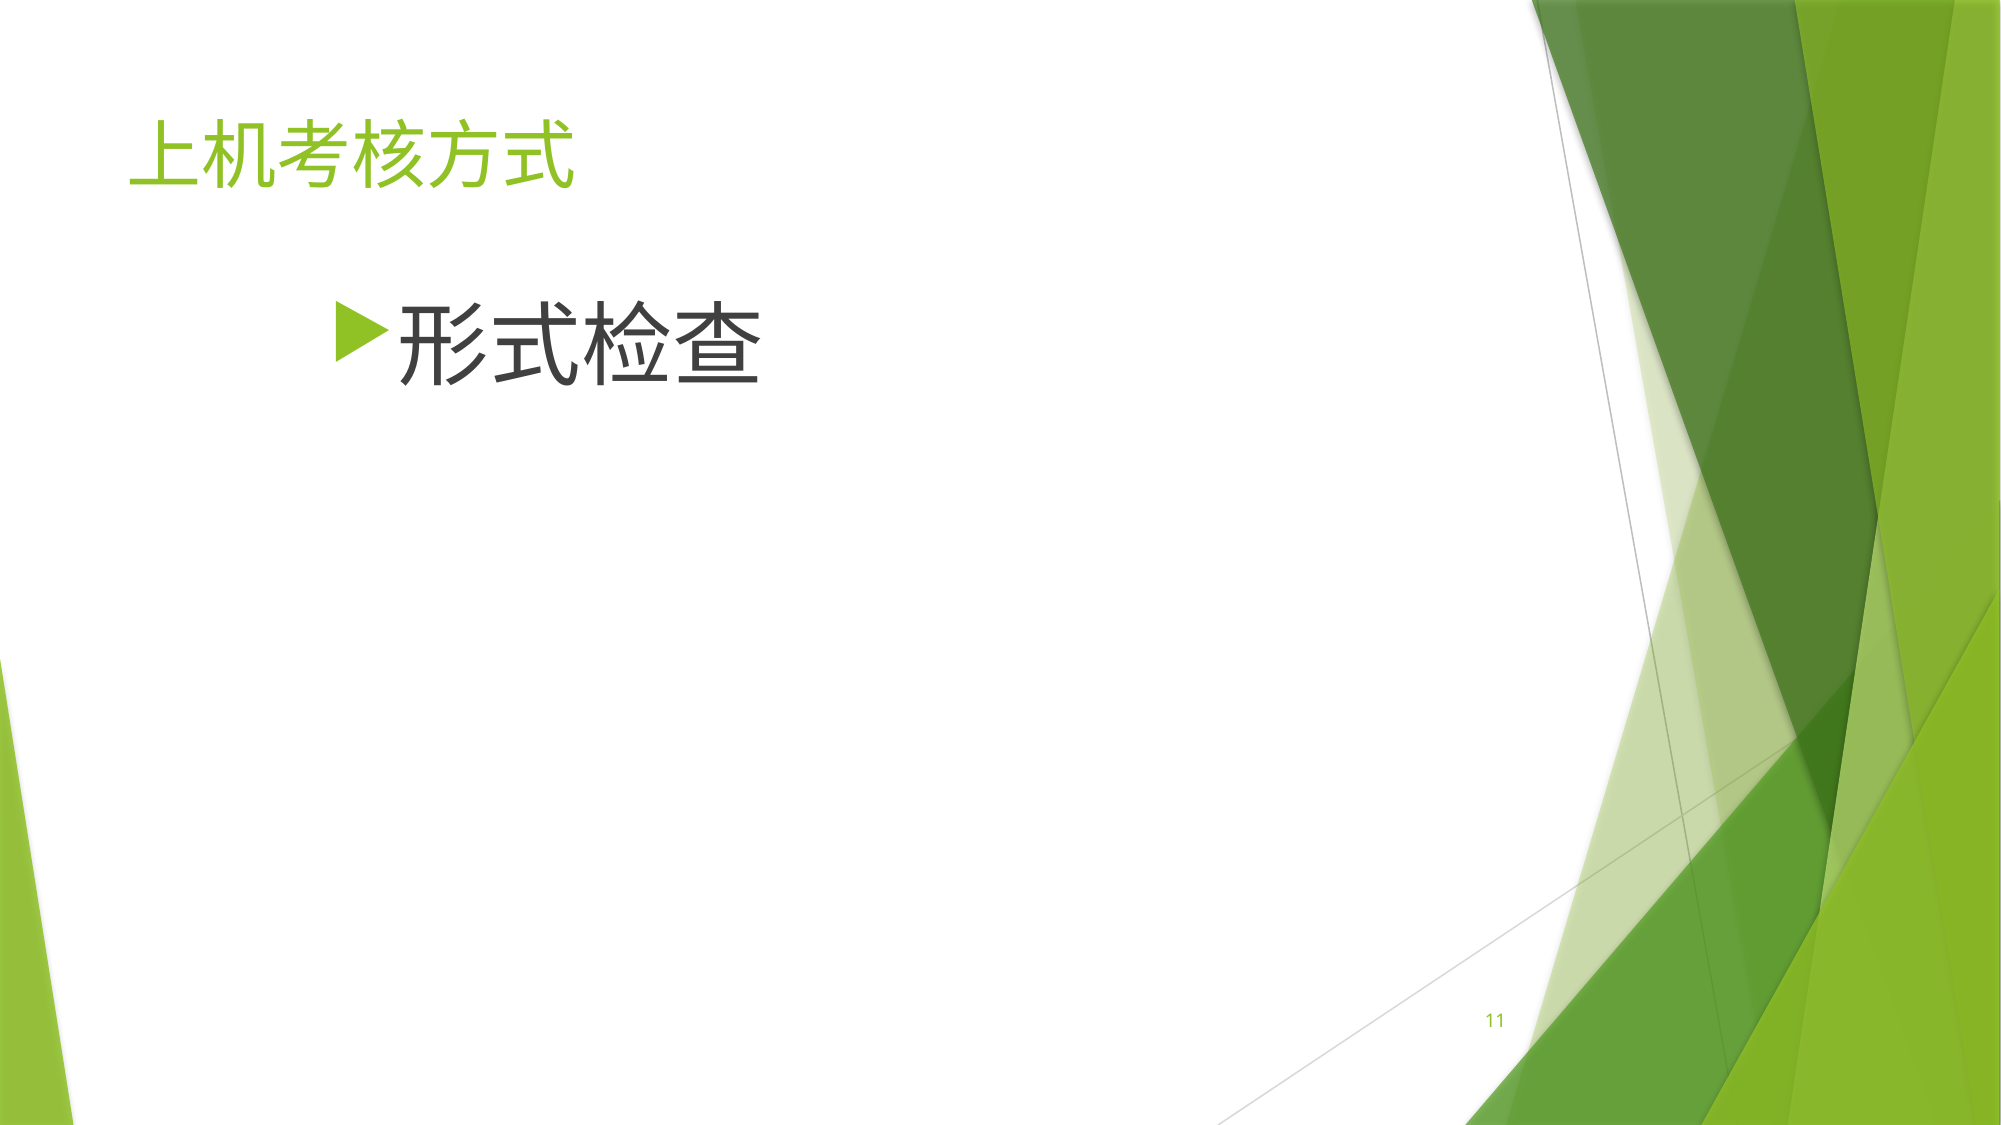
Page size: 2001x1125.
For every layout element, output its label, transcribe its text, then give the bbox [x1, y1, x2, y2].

list 形式检查 [314, 278, 1709, 835]
title 上机考核方式 [111, 99, 1522, 317]
slide_number 11 [1409, 991, 1522, 1051]
